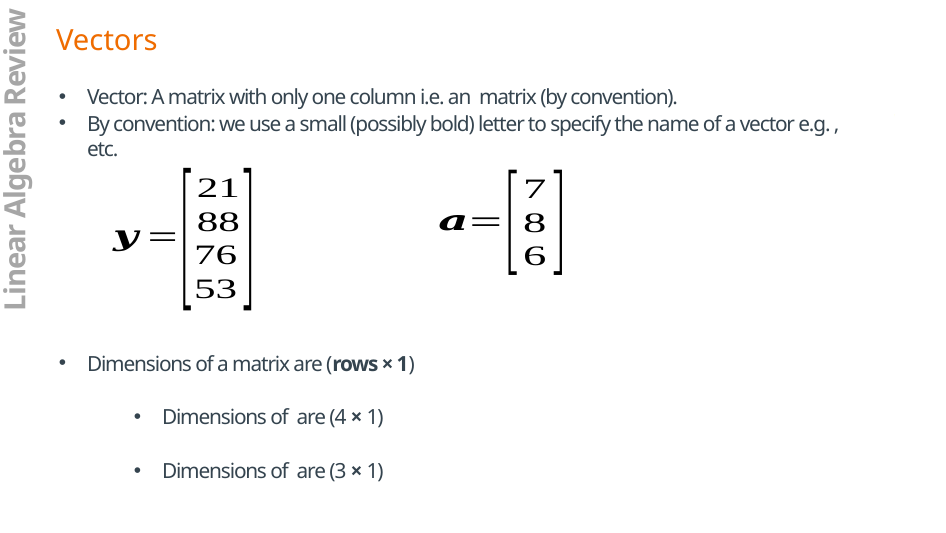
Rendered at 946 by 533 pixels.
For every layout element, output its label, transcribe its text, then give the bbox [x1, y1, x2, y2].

text_box [50, 111, 895, 120]
text_box Vectors [53, 18, 611, 57]
